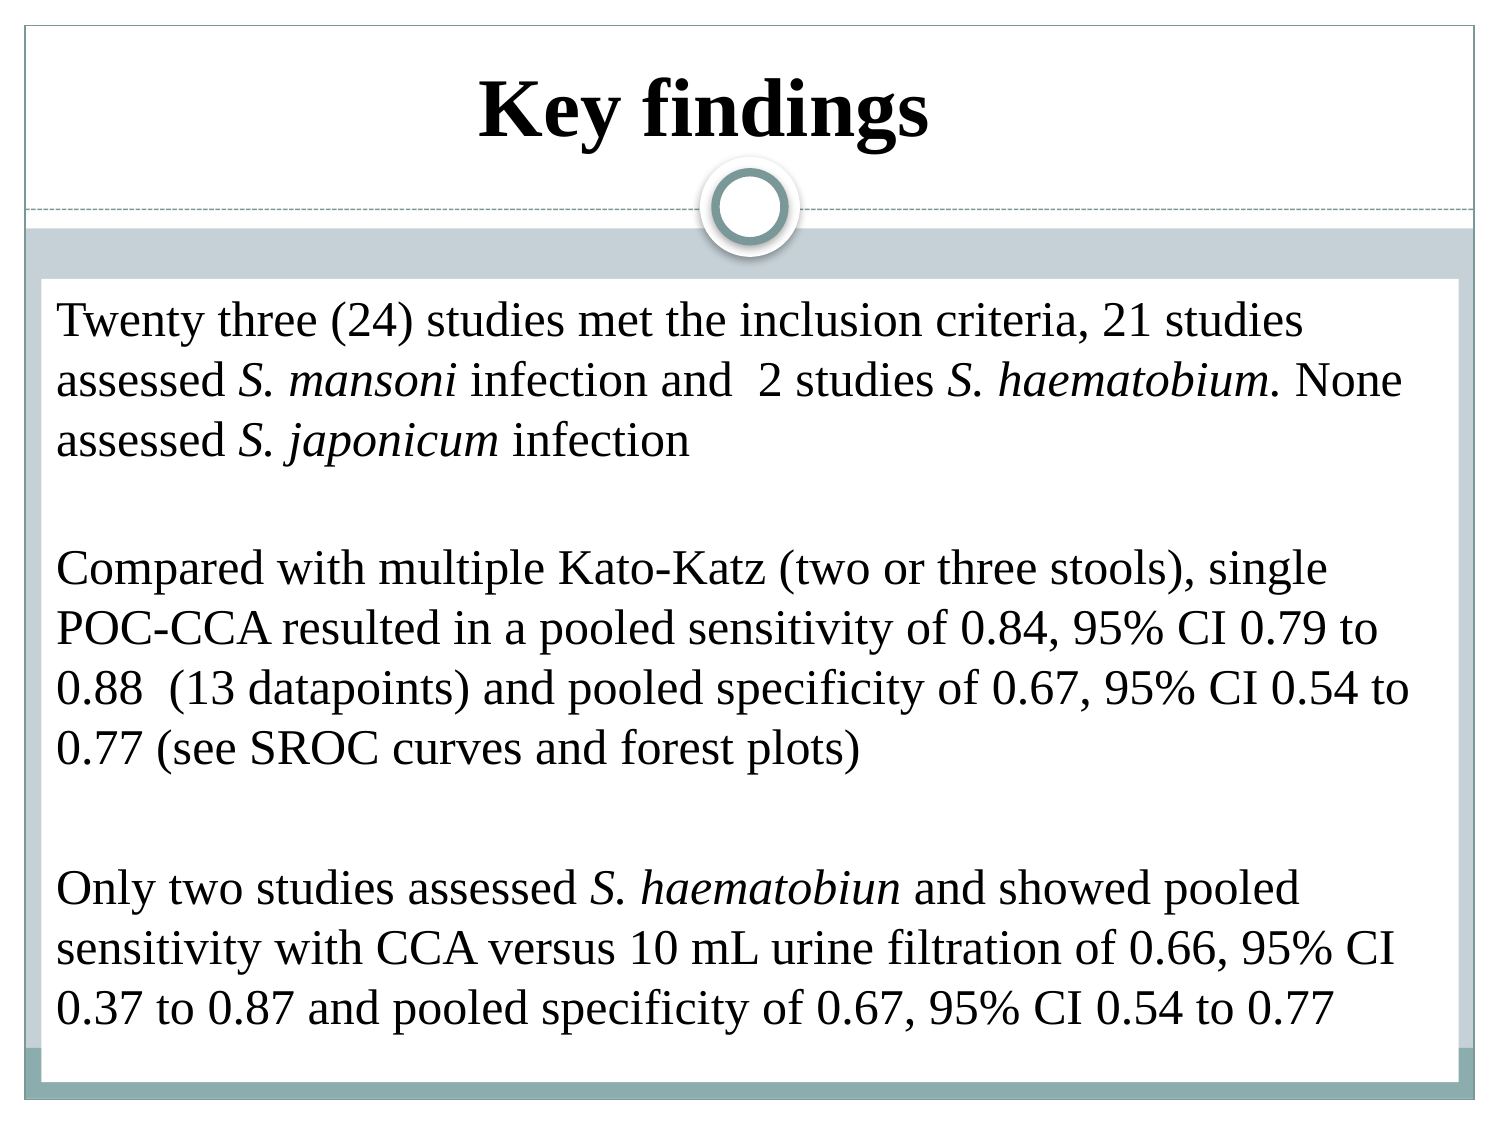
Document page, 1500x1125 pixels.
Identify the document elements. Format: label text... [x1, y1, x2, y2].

title Key findings [29, 19, 1400, 161]
list Twenty three (24) studies met the inclusion criteria, 21 studies assessed S. mansoni infection and 2 studies S. haematobium. None assessed S. japonicum infection Compared with multiple Kato-Katz (two or three stools), single POC-CCA resulted in a pooled sensitivity of 0.84, 95% CI 0.79 to 0.88 (13 datapoints) and pooled specificity of 0.67, 95% CI 0.54 to 0.77 (see SROC curves and forest plots) Only two studies assessed S. haematobiun and showed pooled sensitivity with CCA versus 10 mL urine filtration of 0.66, 95% CI 0.37 to 0.87 and pooled specificity of 0.67, 95% CI 0.54 to 0.77 [40, 278, 1460, 1083]
